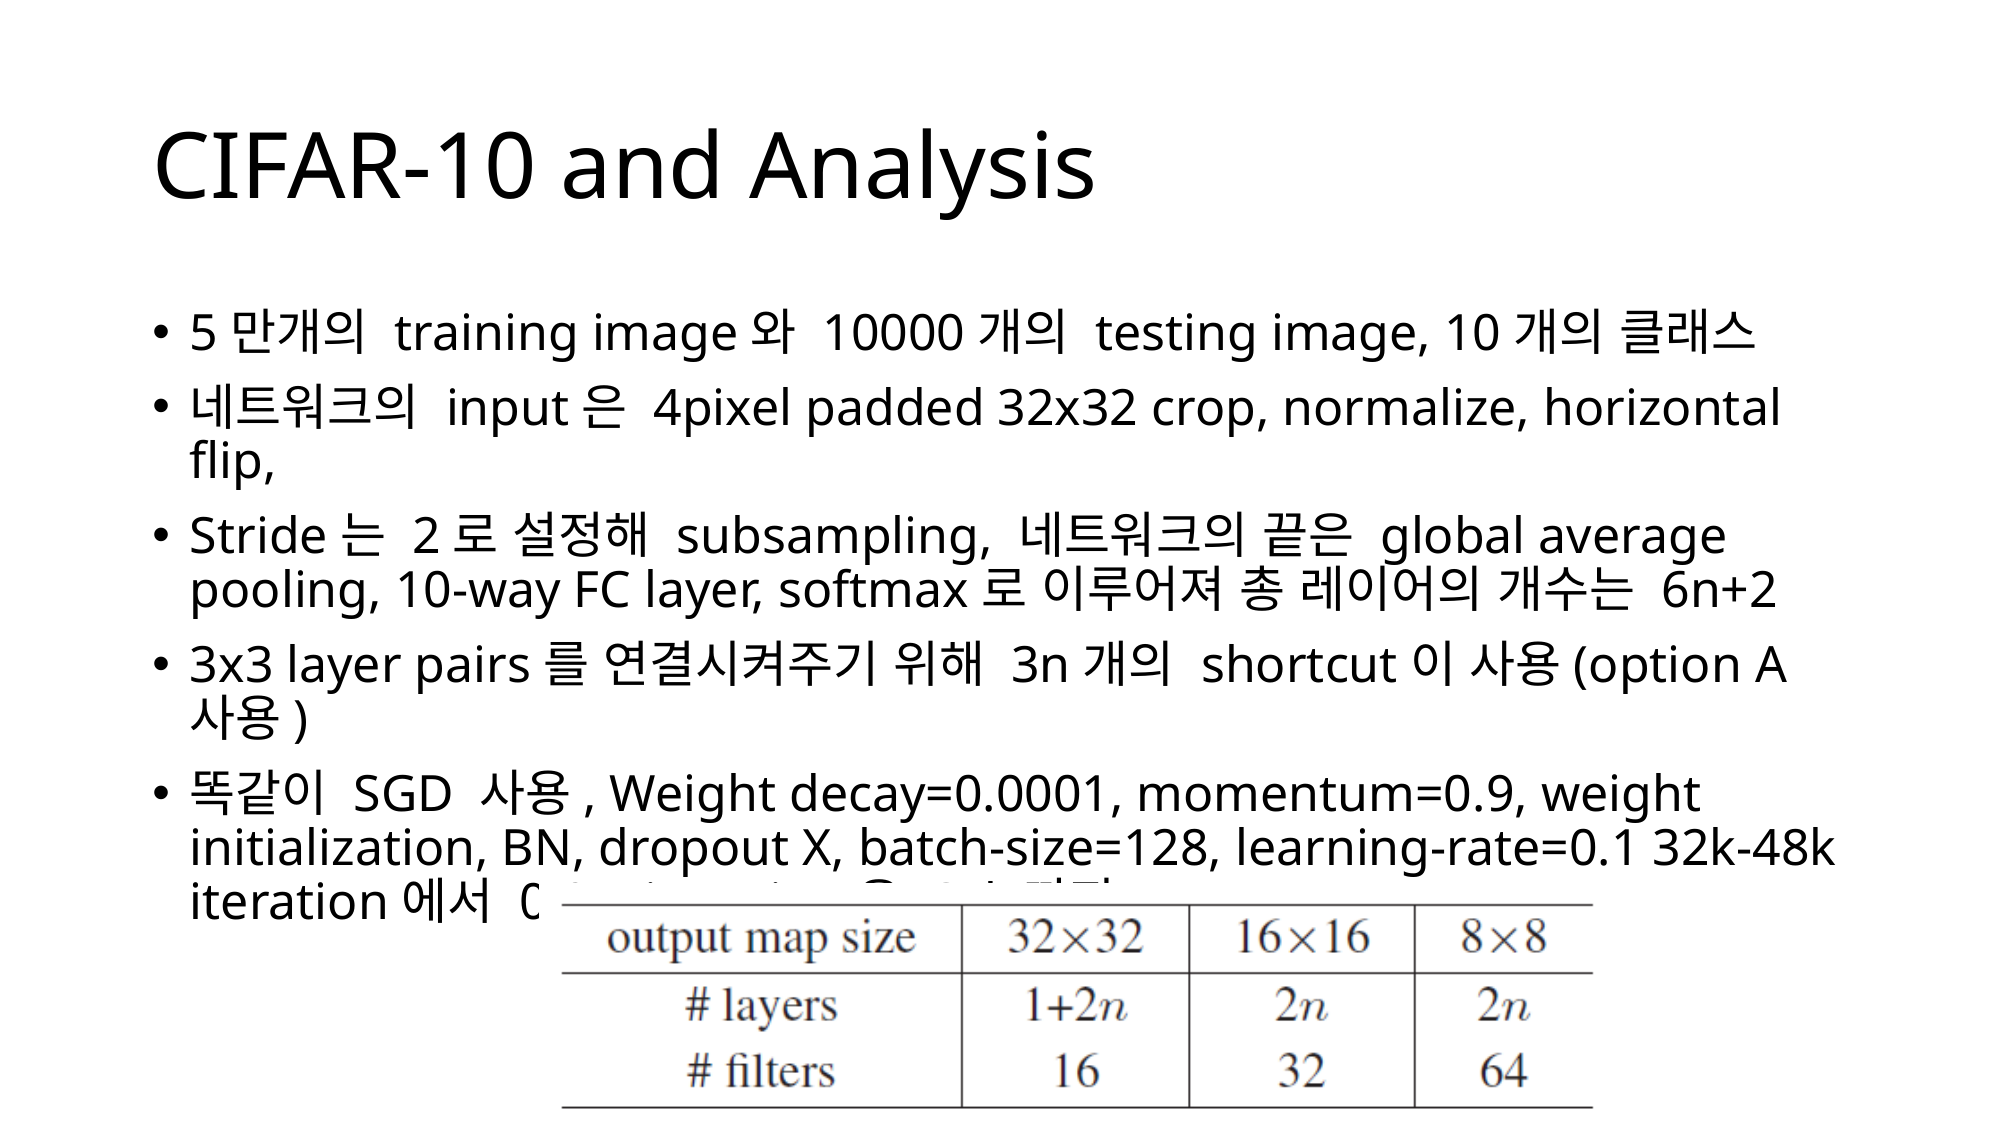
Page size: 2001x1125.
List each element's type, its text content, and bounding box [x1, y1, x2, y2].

list 5만개의 training image와 10000개의 testing image, 10개의 클래스 네트워크의 input은 4pixel padded 32x32 crop, normalize, horizontal flip, Stride는 2로 설정해 subsampling, 네트워크의 끝은 global average pooling, 10-way FC layer, softmax로 이루어져 총 레이어의 개수는 6n+2 3x3 layer pairs를 연결시켜주기 위해 3n개의 shortcut이 사용(option A 사용) 똑같이 SGD 사용, Weight decay=0.0001, momentum=0.9, weight initialization, BN, dropout X, batch-size=128, learning-rate=0.1 32k-48k iteration에서 0.01, iteration은 64k까지 [137, 299, 1863, 961]
title CIFAR-10 and Analysis [137, 59, 1863, 278]
picture [538, 883, 1613, 1125]
